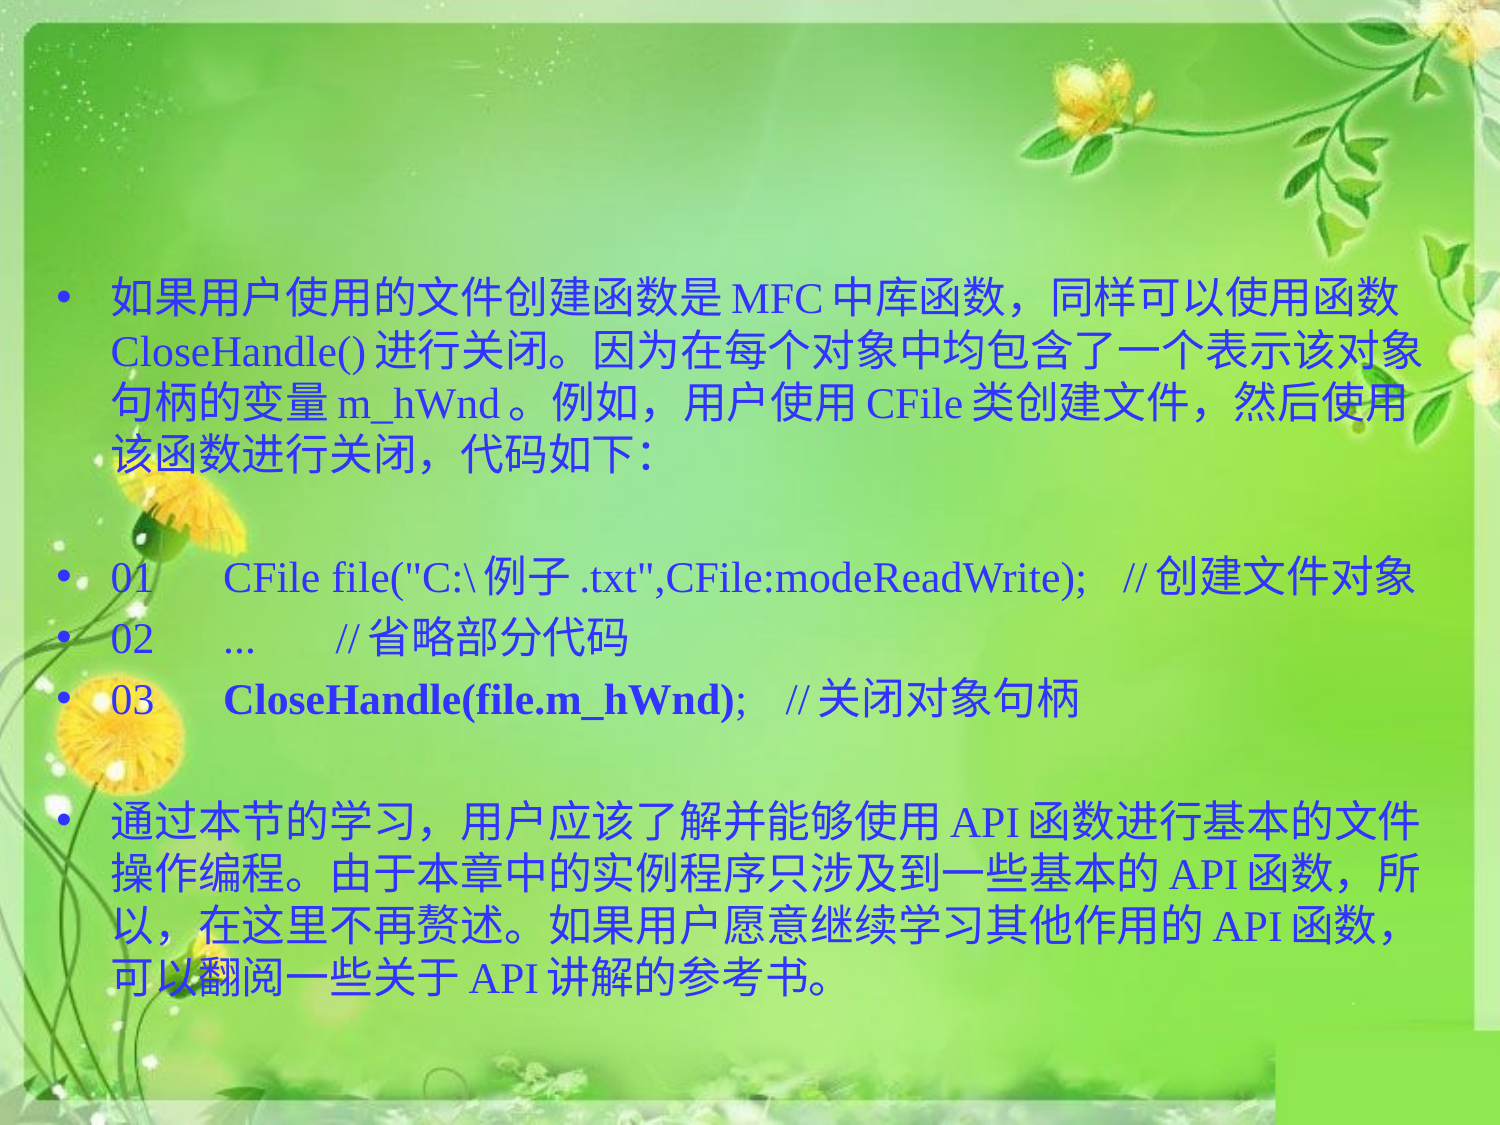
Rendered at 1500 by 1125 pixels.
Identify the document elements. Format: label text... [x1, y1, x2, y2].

picture [0, 0, 1500, 1125]
list 如果用户使用的文件创建函数是MFC中库函数，同样可以使用函数CloseHandle()进行关闭。因为在每个对象中均包含了一个表示该对象句柄的变量m_hWnd。例如，用户使用CFile类创建文件，然后使用该函数进行关闭，代码如下： 01 CFile file("C:\例子.txt",CFile:modeReadWrite); //创建文件对象 02 ... //省略部分代码 03 CloseHandle(file.m_hWnd); //关闭对象句柄 通过本节的学习，用户应该了解并能够使用API函数进行基本的文件操作编程。由于本章中的实例程序只涉及到一些基本的API函数，所以，在这里不再赘述。如果用户愿意继续学习其他作用的API函数，可以翻阅一些关于API讲解的参考书。 [41, 262, 1449, 1071]
